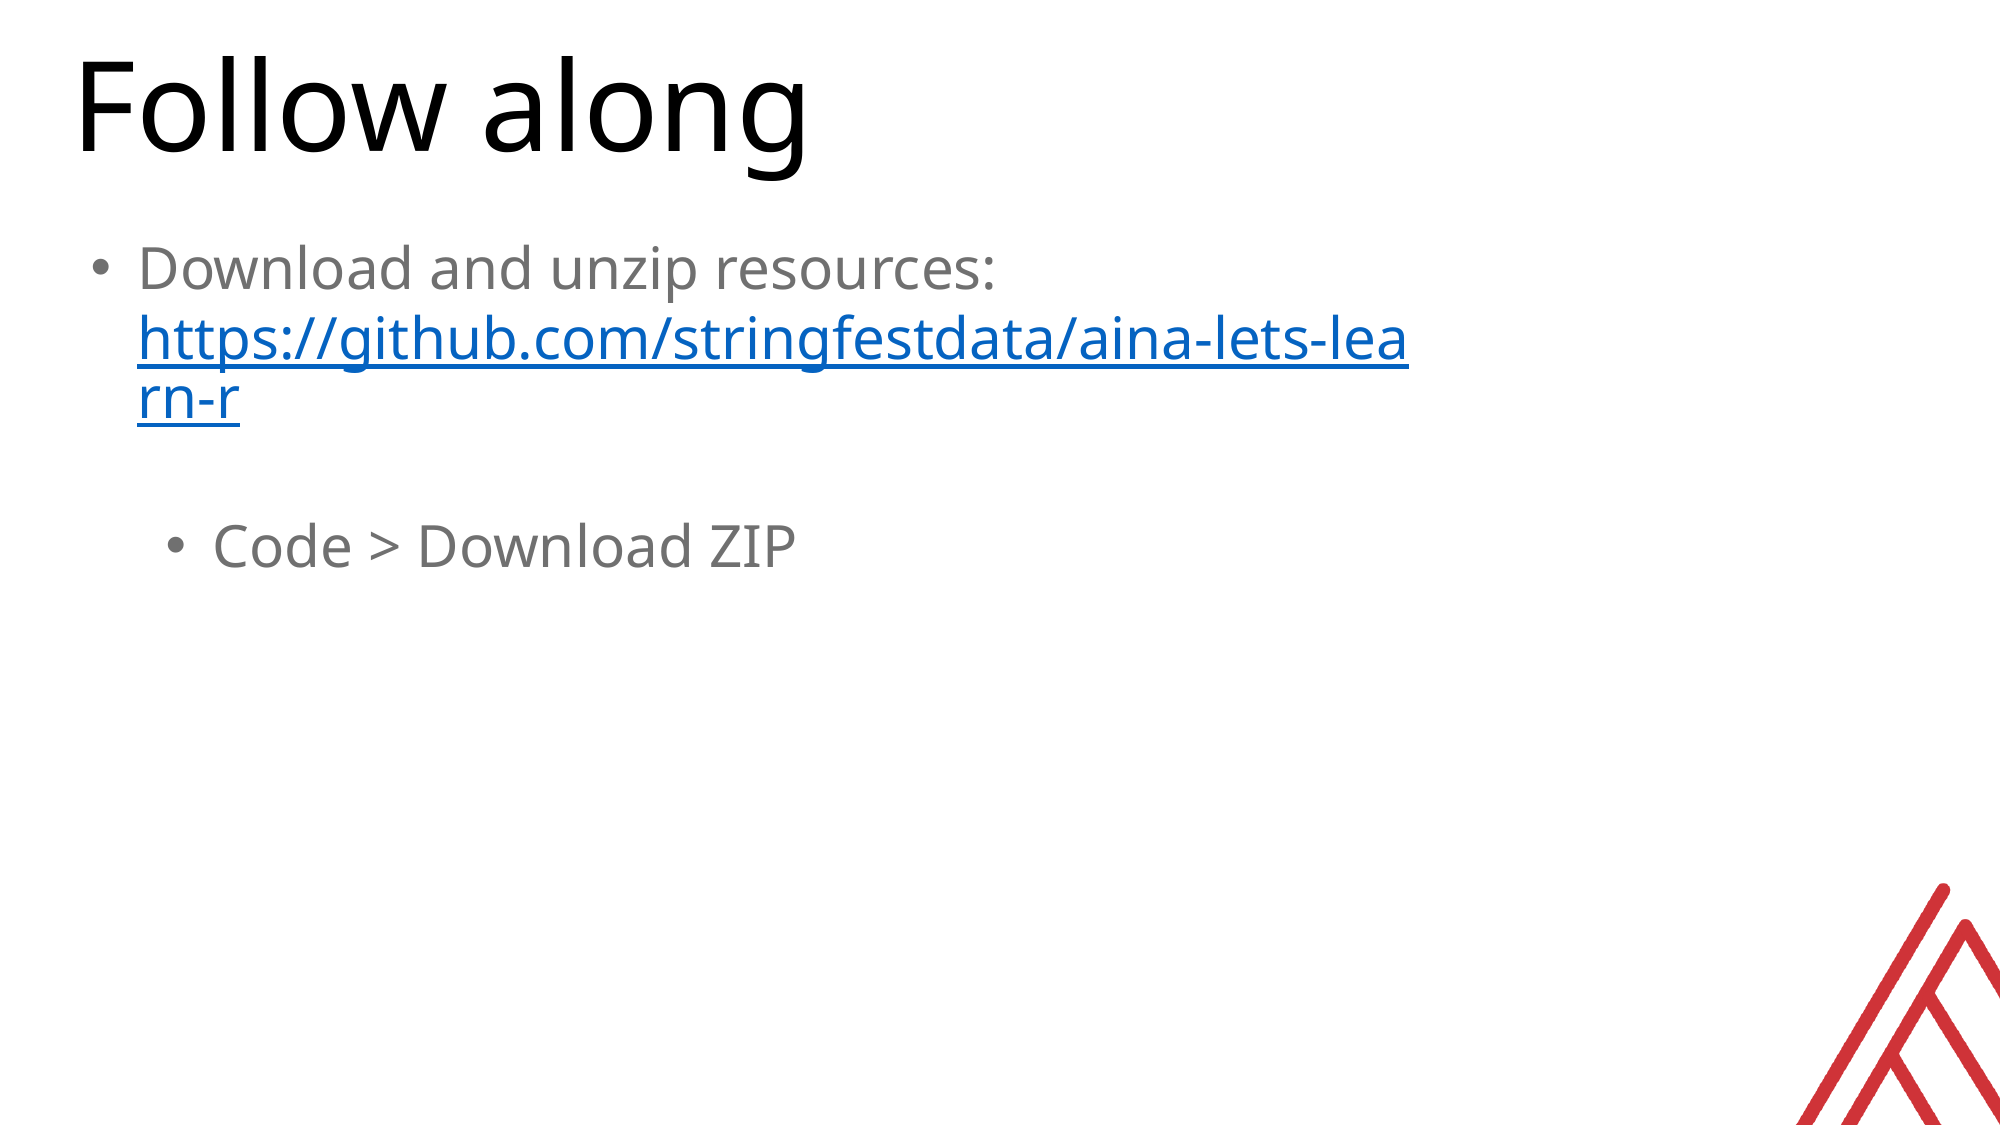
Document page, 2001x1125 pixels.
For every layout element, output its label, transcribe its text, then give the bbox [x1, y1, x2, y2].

picture [1787, 880, 2000, 1125]
text_box Download and unzip resources: https://github.com/stringfestdata/aina-lets-learn-r Code > Download ZIP [75, 224, 1429, 528]
text_box Follow along [56, 18, 1665, 184]
